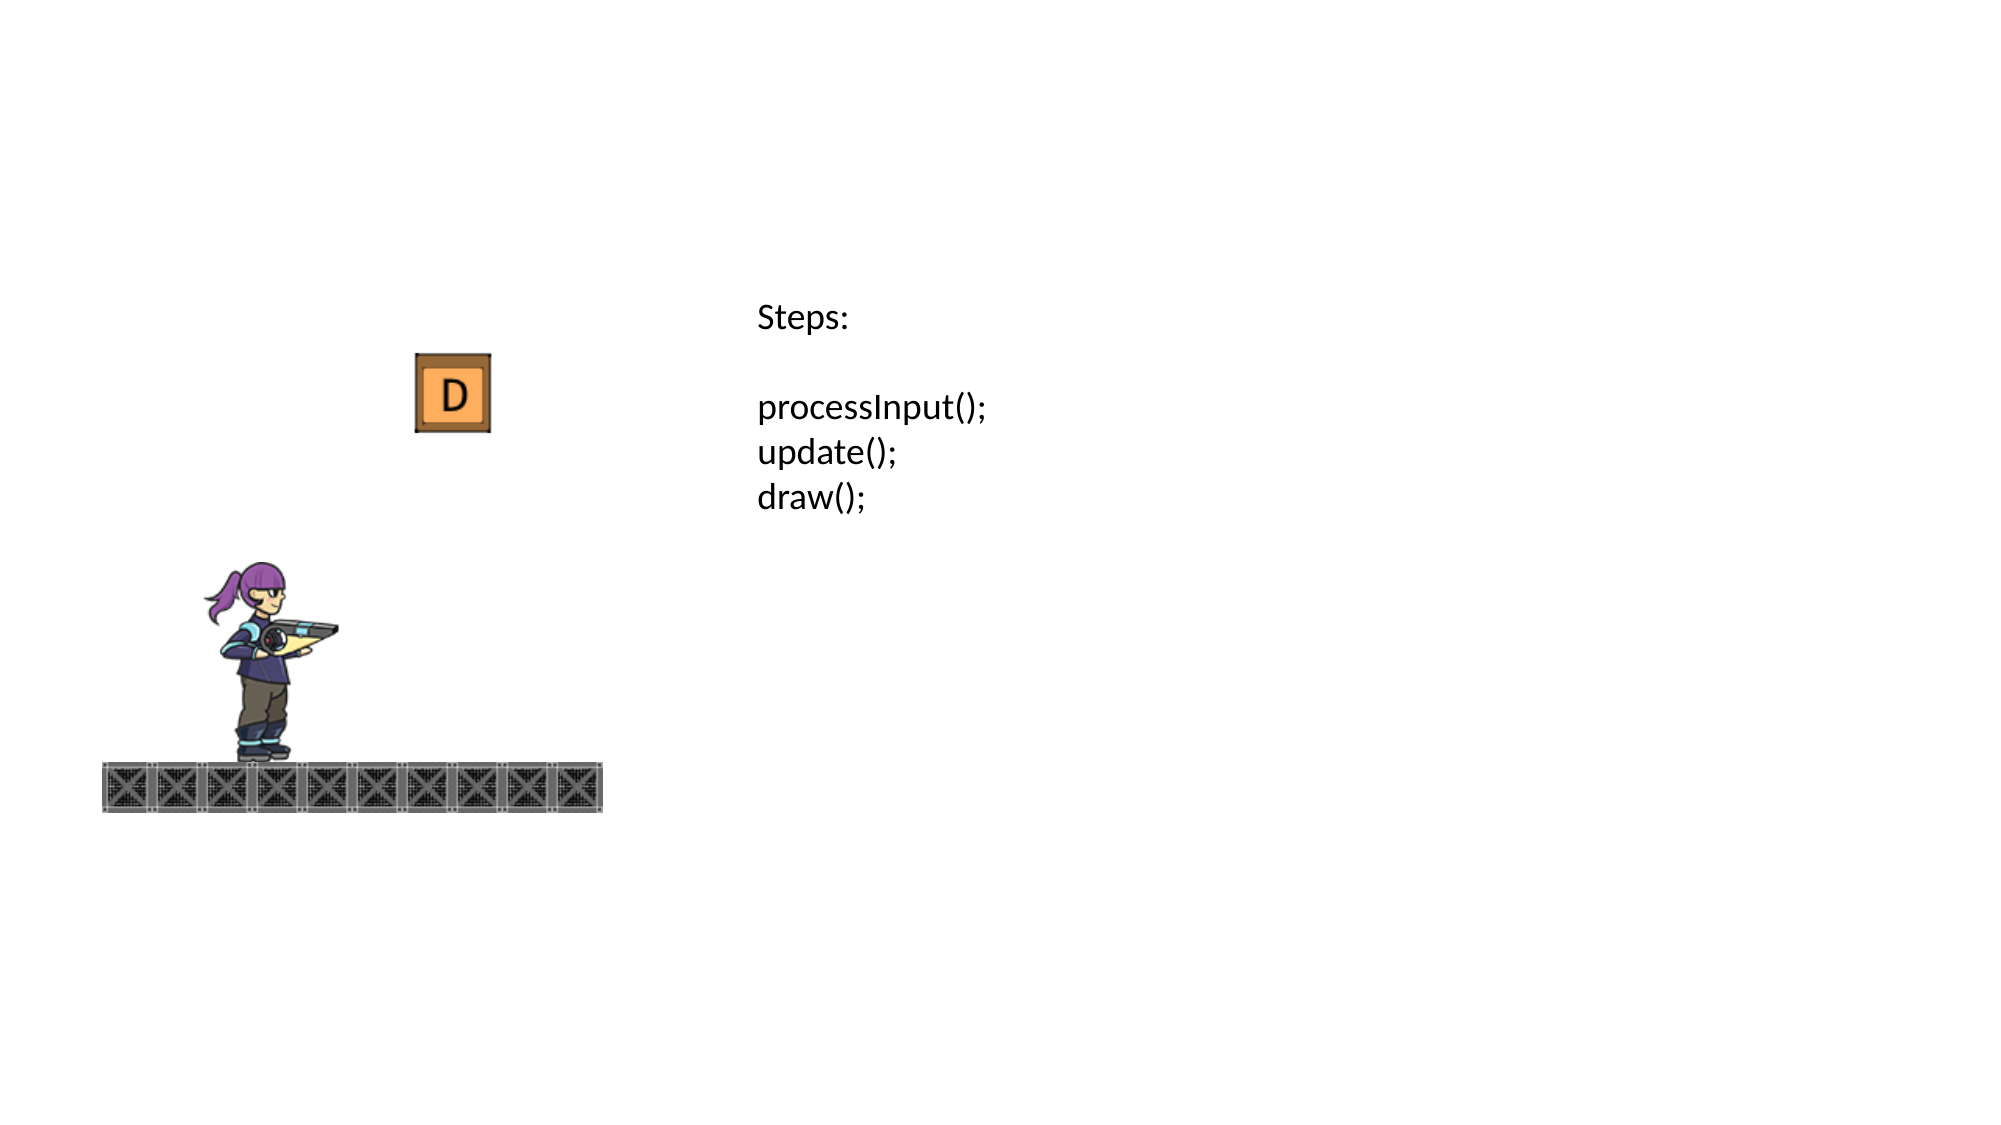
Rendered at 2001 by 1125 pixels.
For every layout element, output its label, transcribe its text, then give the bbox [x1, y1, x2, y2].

picture [402, 342, 503, 443]
picture [102, 562, 603, 813]
text_box Steps: processInput(); update(); draw(); [742, 284, 1622, 525]
